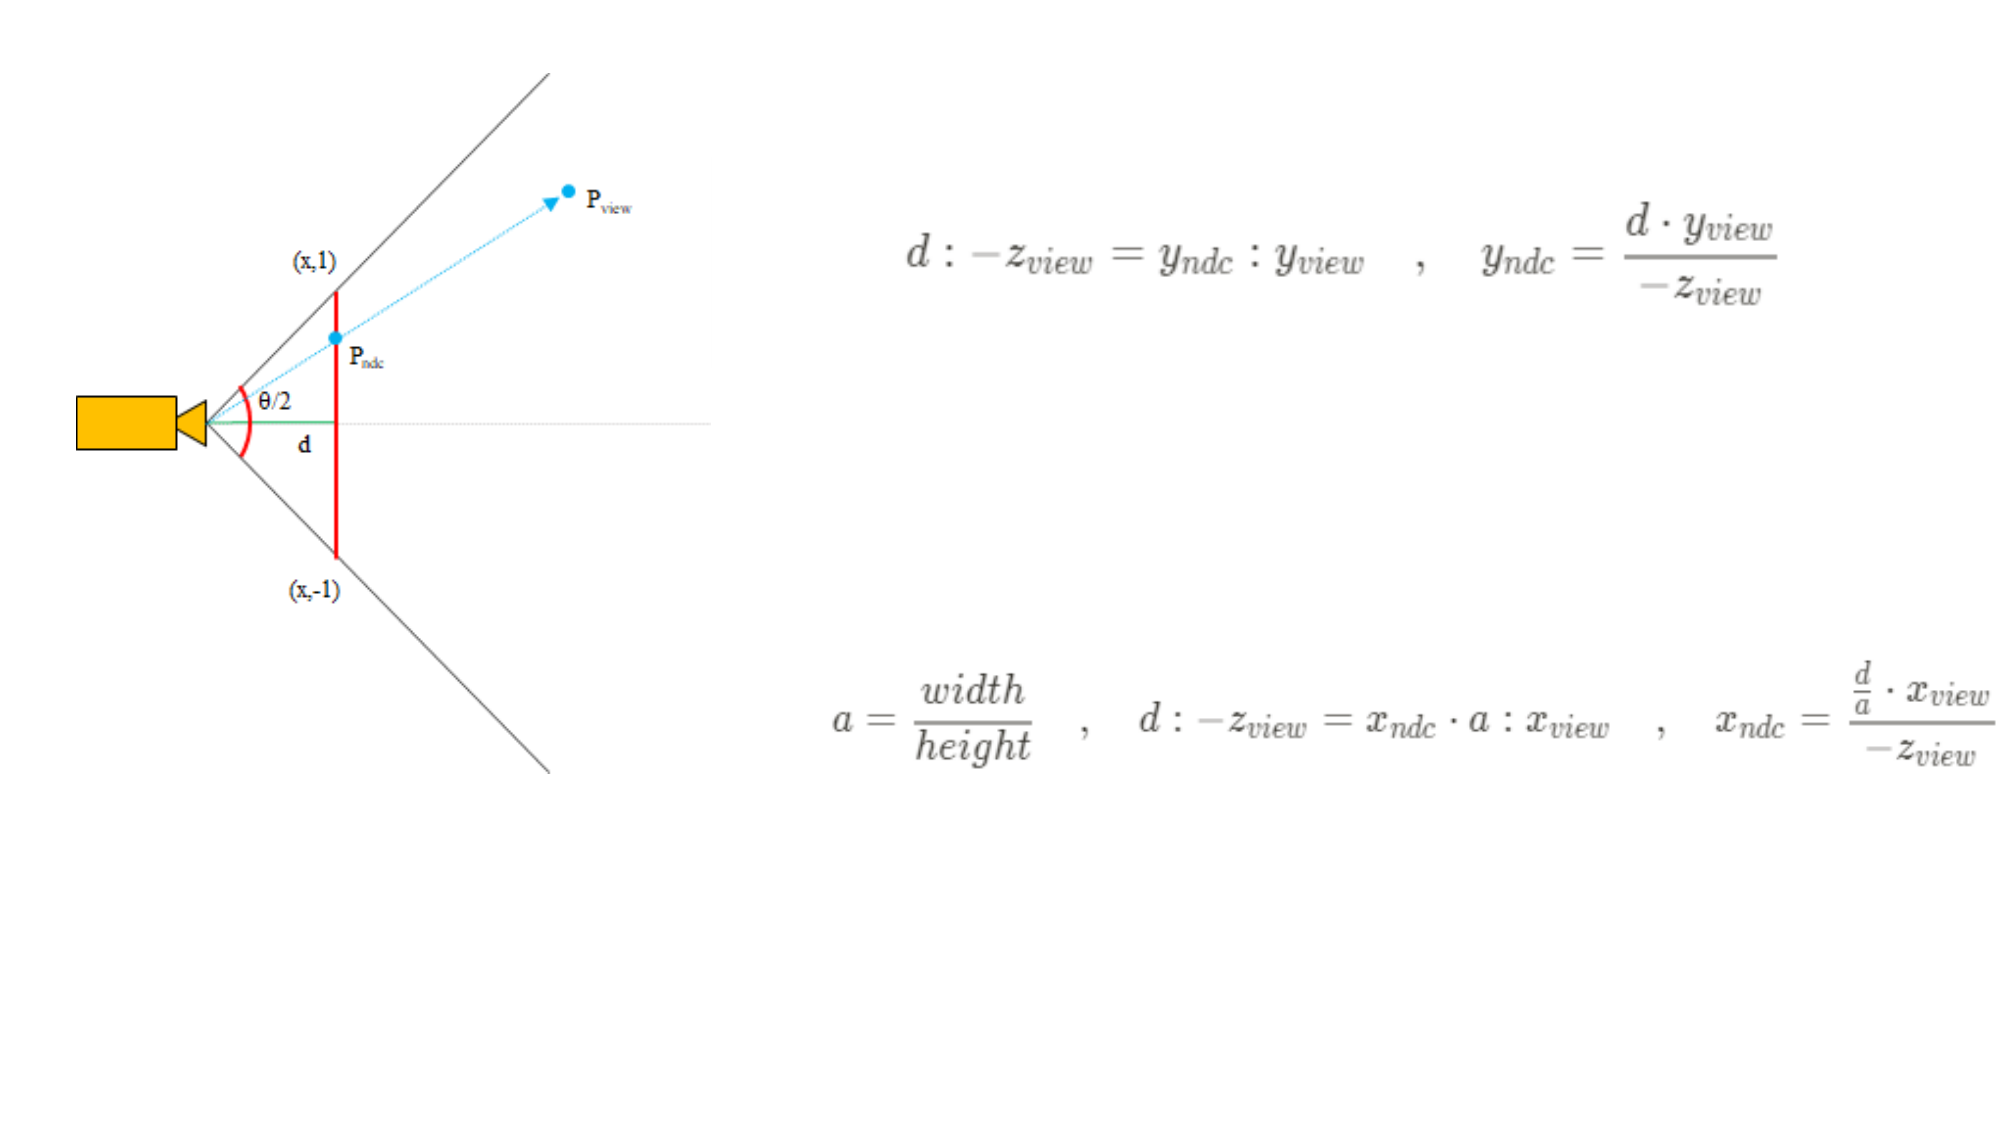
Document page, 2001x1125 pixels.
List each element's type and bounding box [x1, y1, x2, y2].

picture [772, 617, 2000, 829]
picture [75, 72, 2000, 774]
